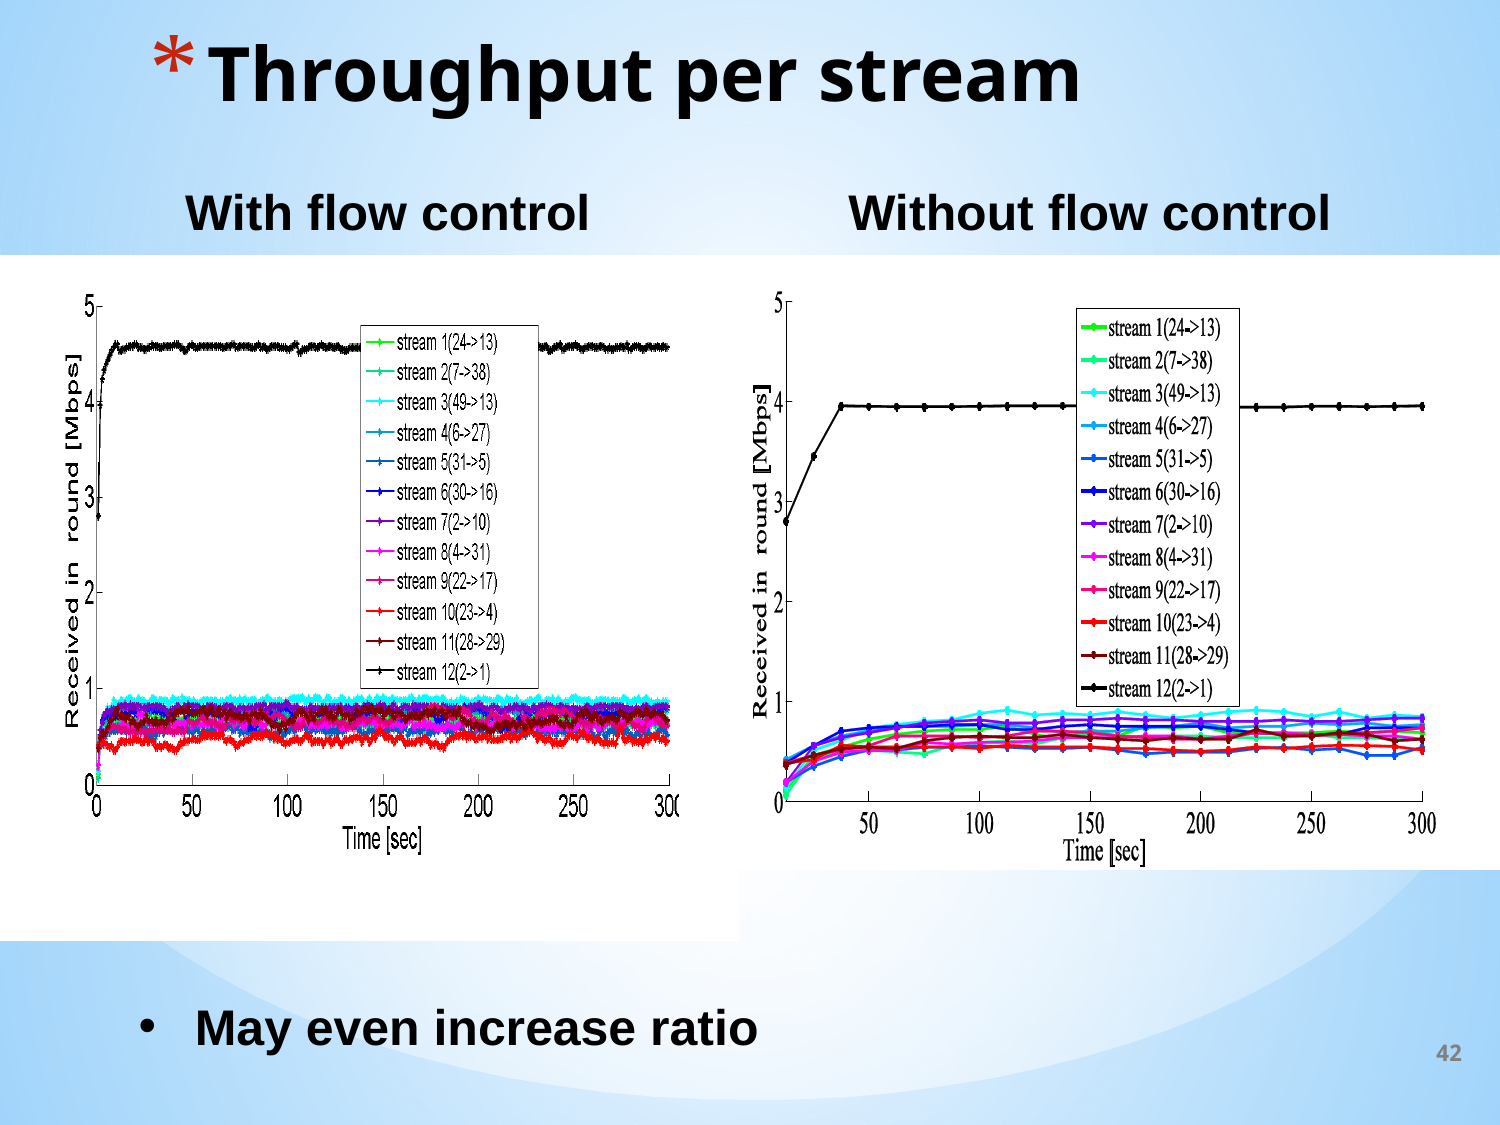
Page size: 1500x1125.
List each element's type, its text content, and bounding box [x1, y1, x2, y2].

text_box Without flow control [776, 172, 1403, 248]
text_box 42 [927, 1023, 1478, 1083]
text_box With flow control [75, 172, 701, 248]
title Throughput per stream [135, 19, 1376, 185]
picture [0, 255, 1500, 941]
text_box May even increase ratio [53, 987, 845, 1063]
